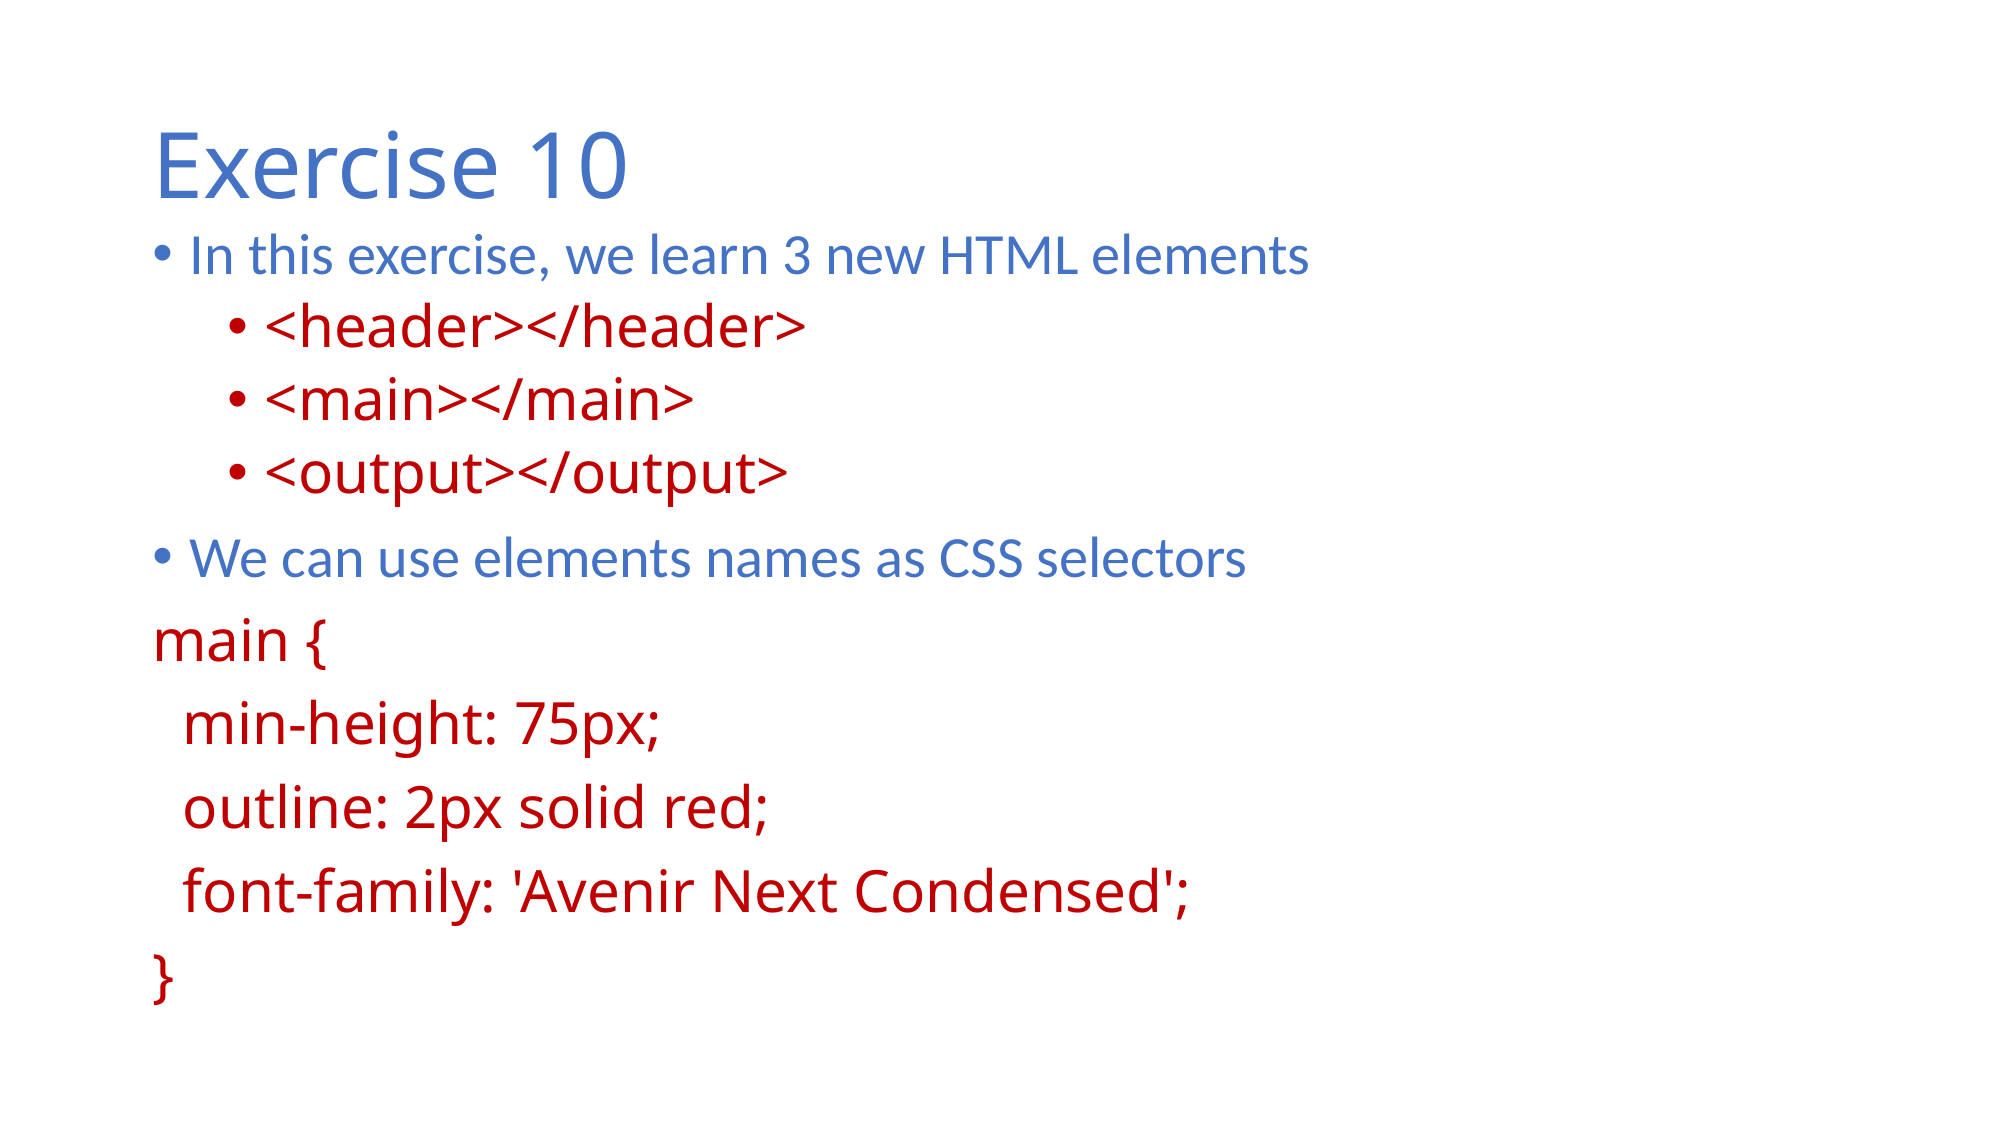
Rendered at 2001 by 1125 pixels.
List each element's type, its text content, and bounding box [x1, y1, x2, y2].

list In this exercise, we learn 3 new HTML elements <header></header> <main></main> <output></output> We can use elements names as CSS selectors main { min-height: 75px; outline: 2px solid red; font-family: 'Avenir Next Condensed'; } [137, 216, 1920, 1099]
title Exercise 10 [137, 59, 1863, 216]
